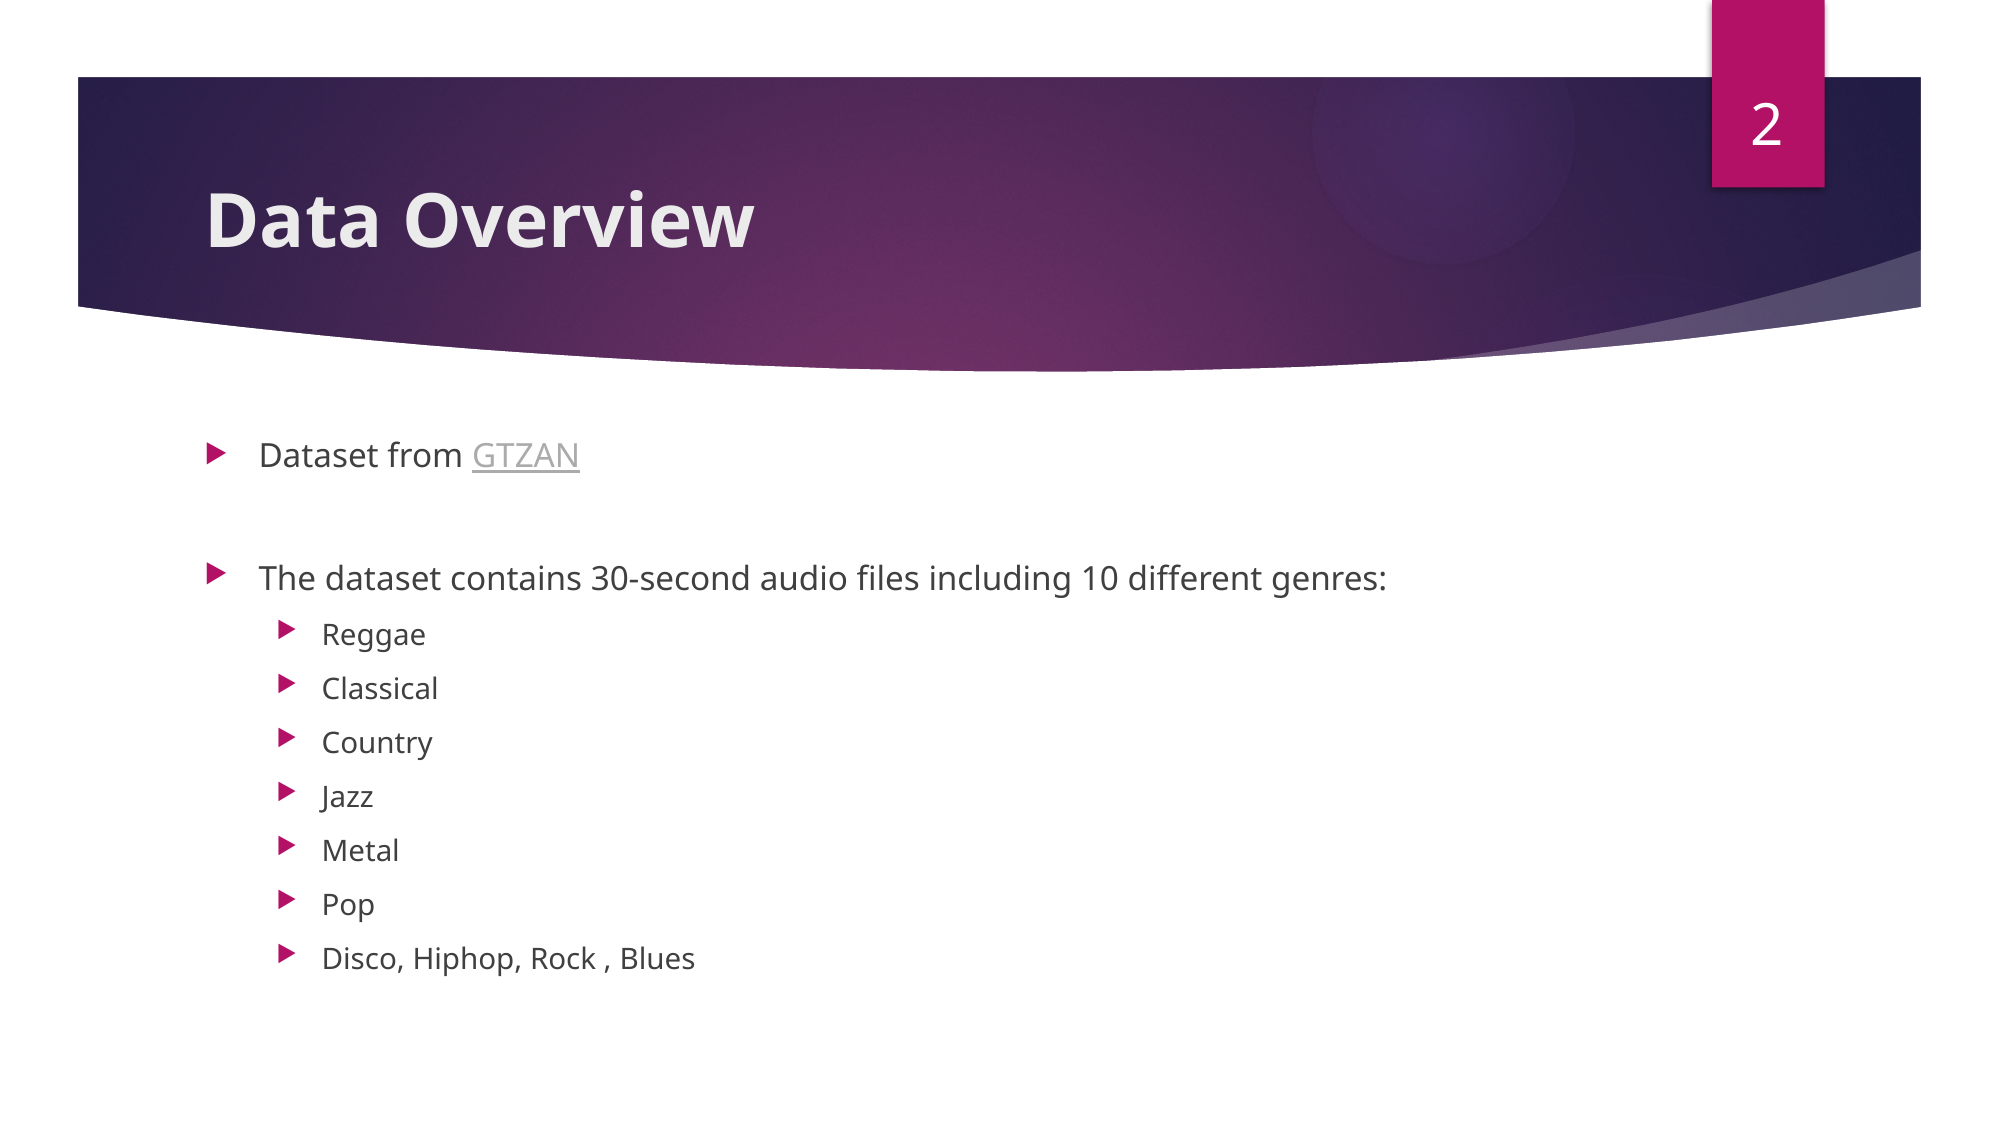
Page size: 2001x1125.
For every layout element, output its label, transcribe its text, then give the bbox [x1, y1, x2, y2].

list Dataset from GTZAN The dataset contains 30-second audio files including 10 different genres: Reggae Classical Country Jazz Metal Pop Disco, Hiphop, Rock , Blues [189, 427, 1638, 988]
title Data Overview [189, 159, 1627, 276]
slide_number 2 [1698, 48, 1836, 175]
